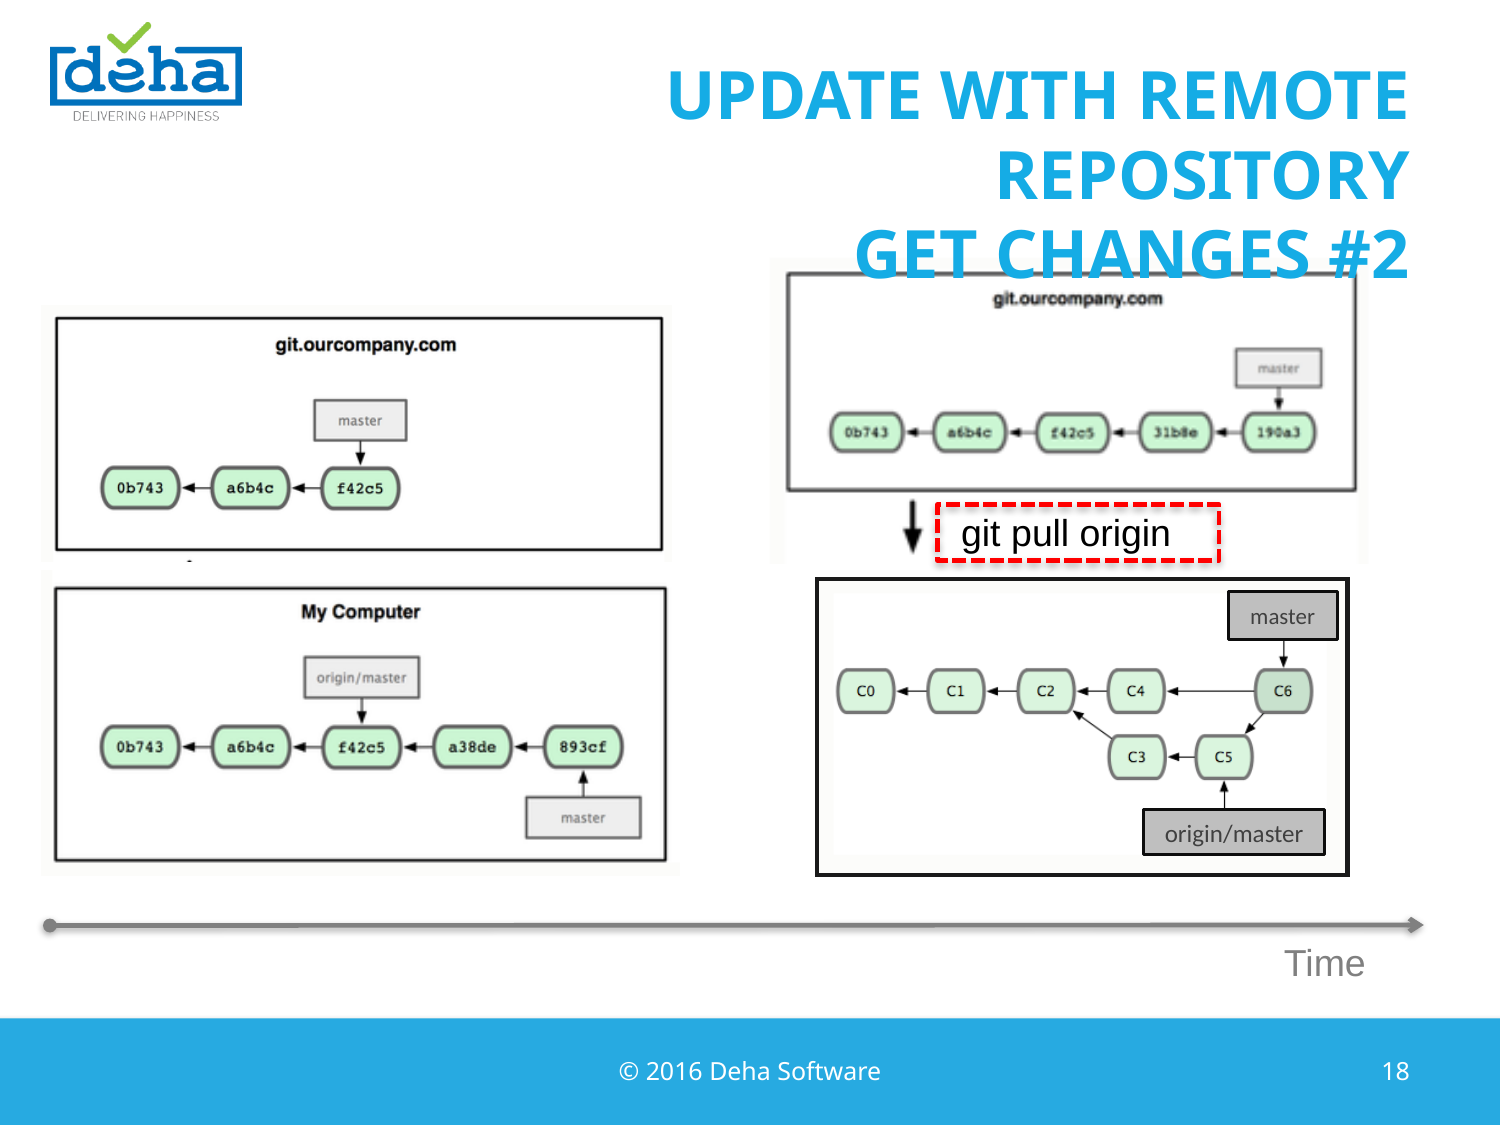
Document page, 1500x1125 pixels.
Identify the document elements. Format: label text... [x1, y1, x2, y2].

picture [41, 570, 680, 876]
slide_number 18 [1074, 1042, 1425, 1103]
picture [50, 22, 242, 125]
title update with remote repository get changes #2 [371, 45, 1425, 233]
footer © 2016 Deha Software [512, 1042, 988, 1103]
picture [766, 254, 1378, 565]
text_box Time [1269, 931, 1464, 992]
picture [40, 304, 672, 562]
picture [818, 580, 1346, 873]
